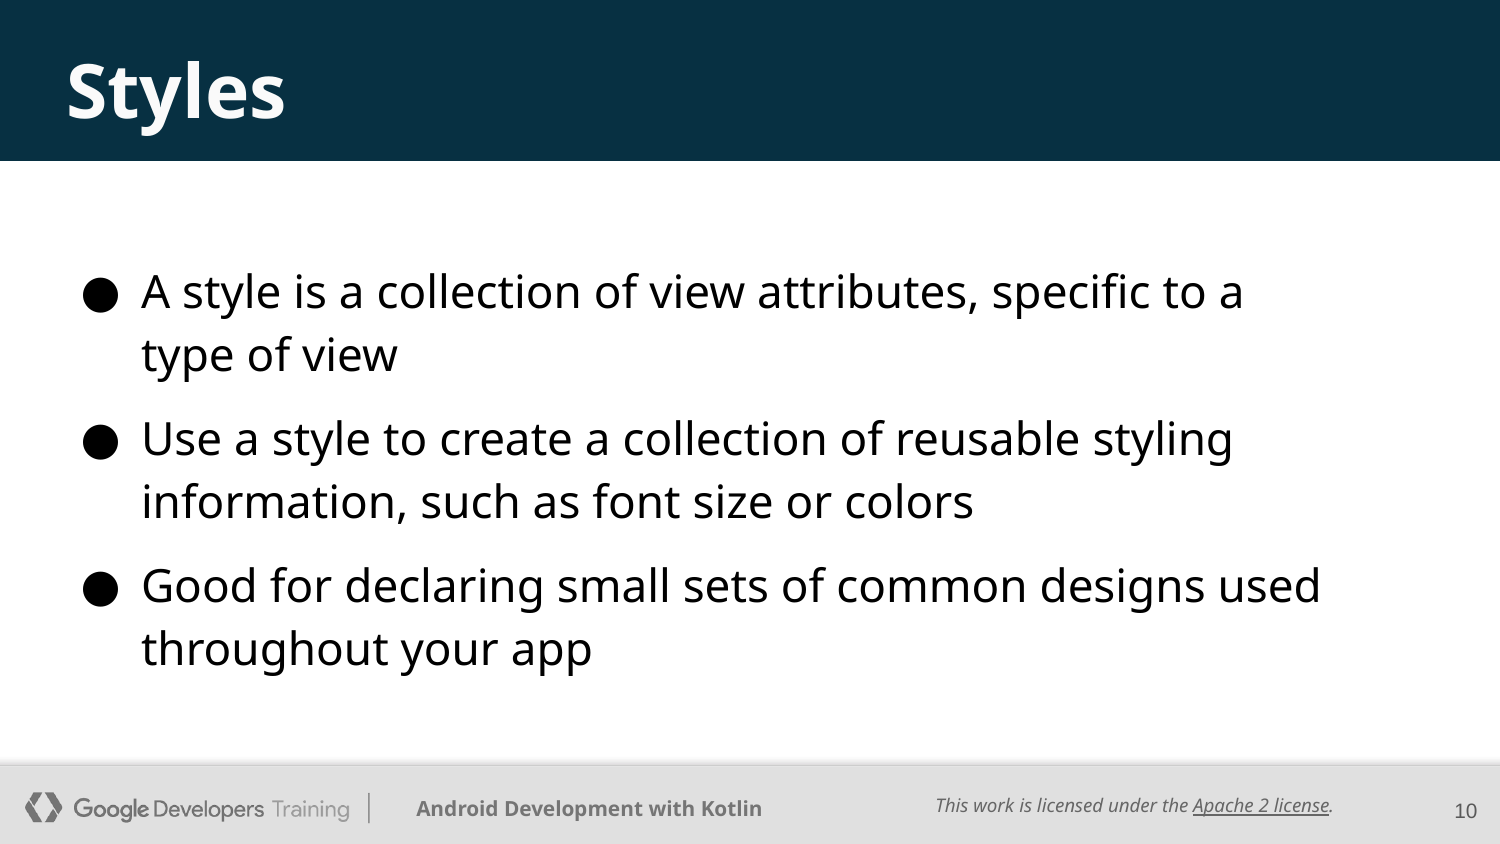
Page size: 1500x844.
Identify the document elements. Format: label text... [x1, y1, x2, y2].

title Styles [51, 28, 1449, 122]
list A style is a collection of view attributes, specific to a type of view Use a style to create a collection of reusable styling information, such as font size or colors Good for declaring small sets of common designs used throughout your app [51, 239, 1449, 635]
slide_number ‹#› [1402, 777, 1493, 842]
picture [0, 161, 1500, 844]
